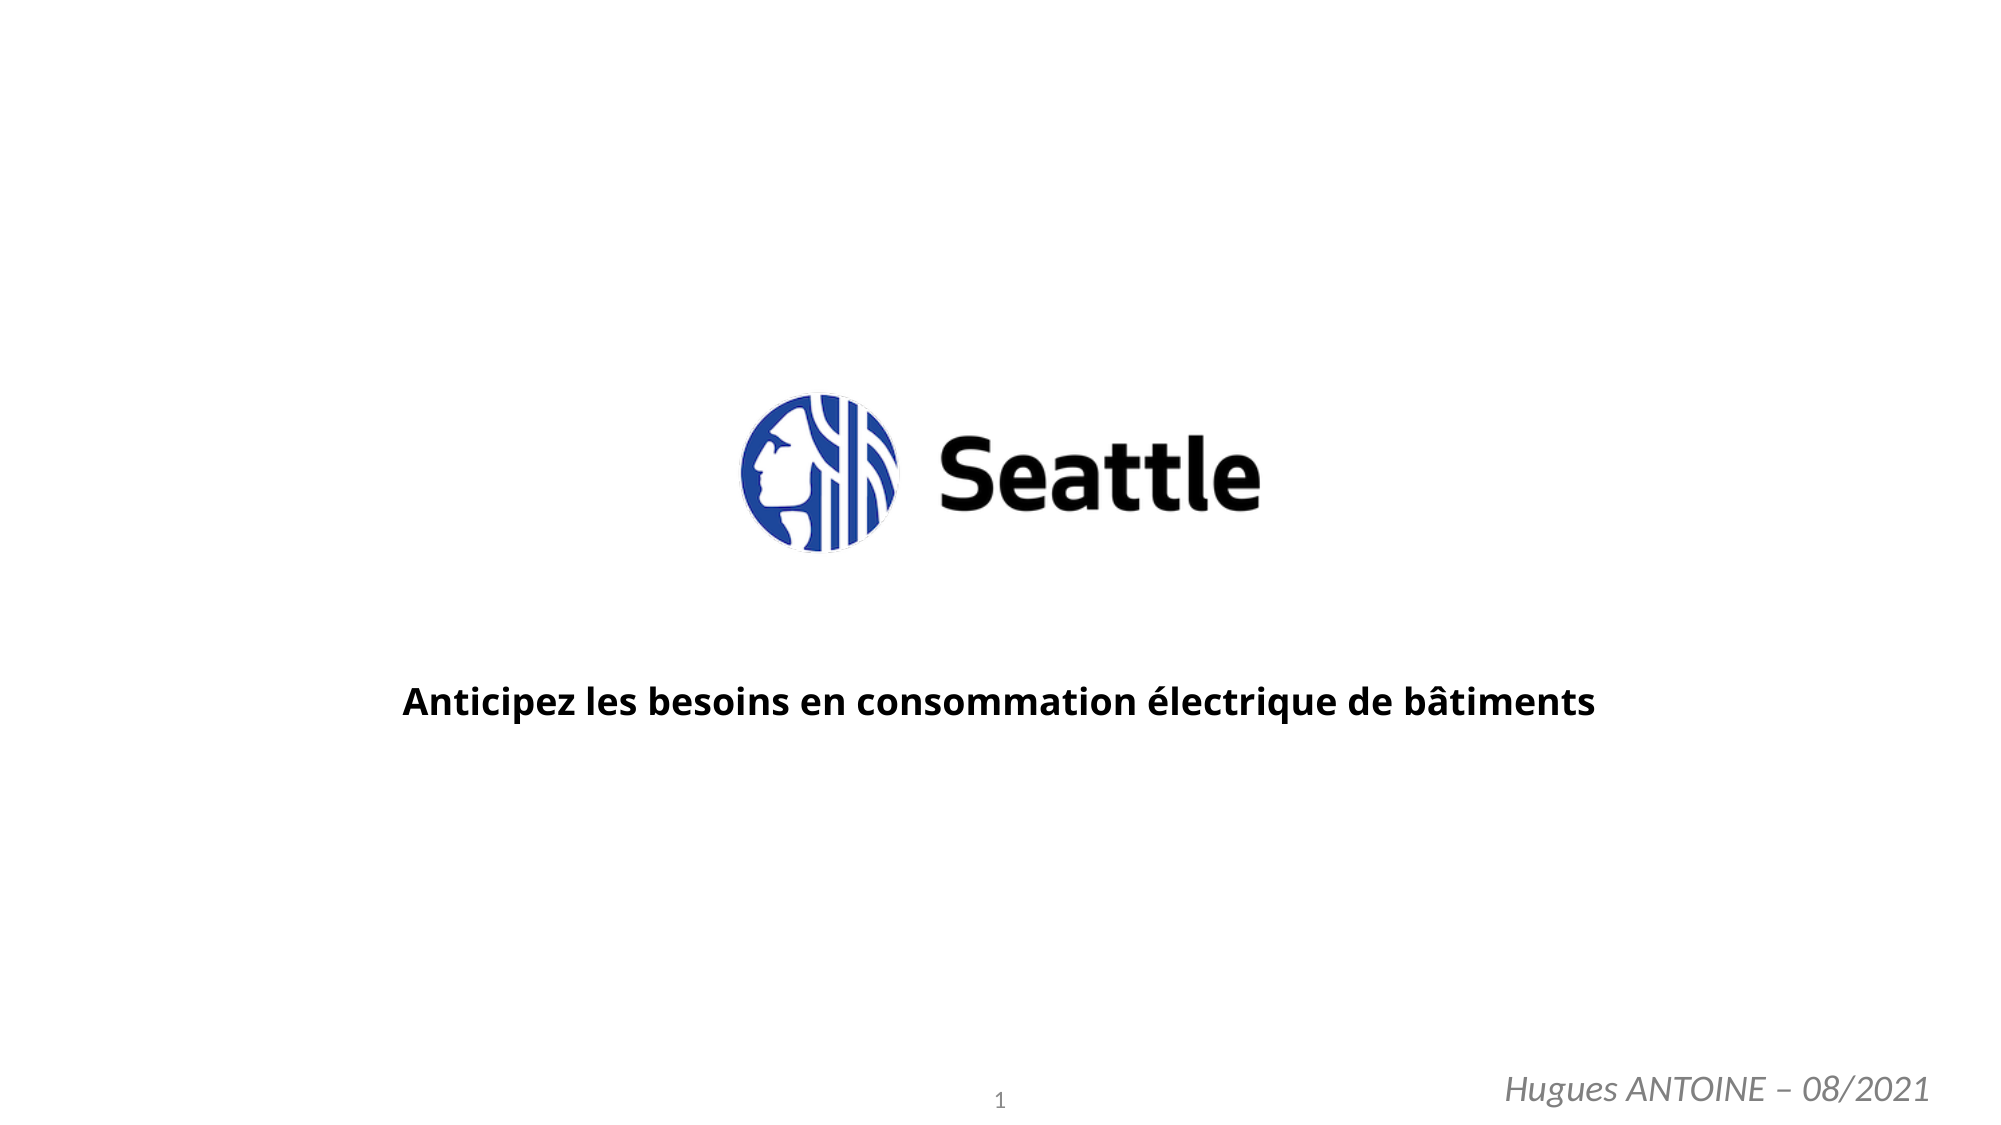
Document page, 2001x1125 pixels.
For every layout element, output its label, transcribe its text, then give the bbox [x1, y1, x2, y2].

text_box Hugues ANTOINE – 08/2021 [1134, 1056, 1946, 1116]
slide_number 1 [774, 1068, 1225, 1125]
picture [665, 320, 1335, 628]
text_box Anticipez les besoins en consommation électrique de bâtiments [387, 670, 1613, 776]
